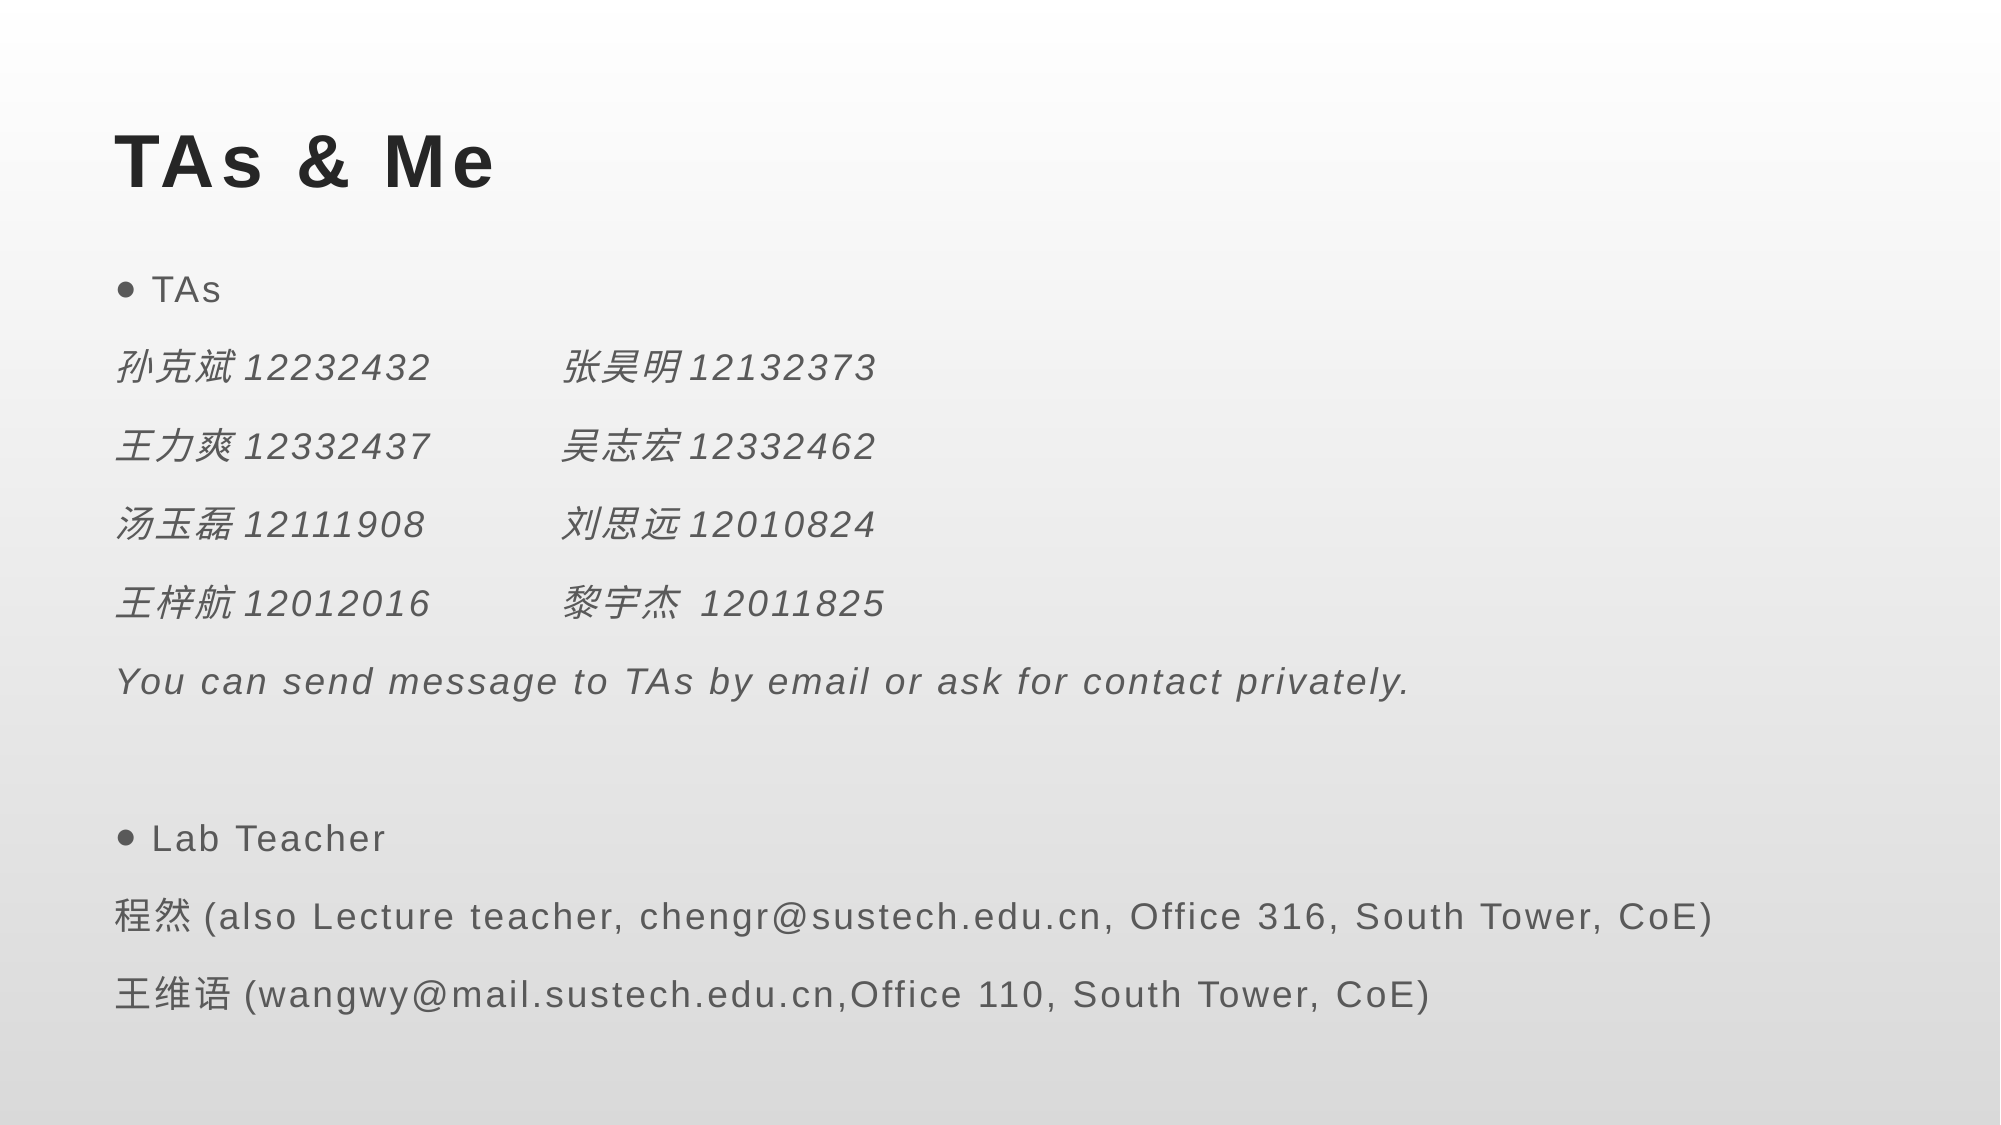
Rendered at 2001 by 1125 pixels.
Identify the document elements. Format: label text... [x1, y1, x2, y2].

title TAs & Me [99, 99, 1900, 216]
list TAs 孙克斌12232432 张昊明12132373 王力爽12332437 吴志宏12332462 汤玉磊12111908 刘思远12010824 王梓航12012016 黎宇杰 12011825 You can send message to TAs by email or ask for contact privately. Lab Teacher 程然(also Lecture teacher, chengr@sustech.edu.cn, Office 316, South Tower, CoE) 王维语(wangwy@mail.sustech.edu.cn,Office 110, South Tower, CoE) [99, 244, 1900, 1026]
